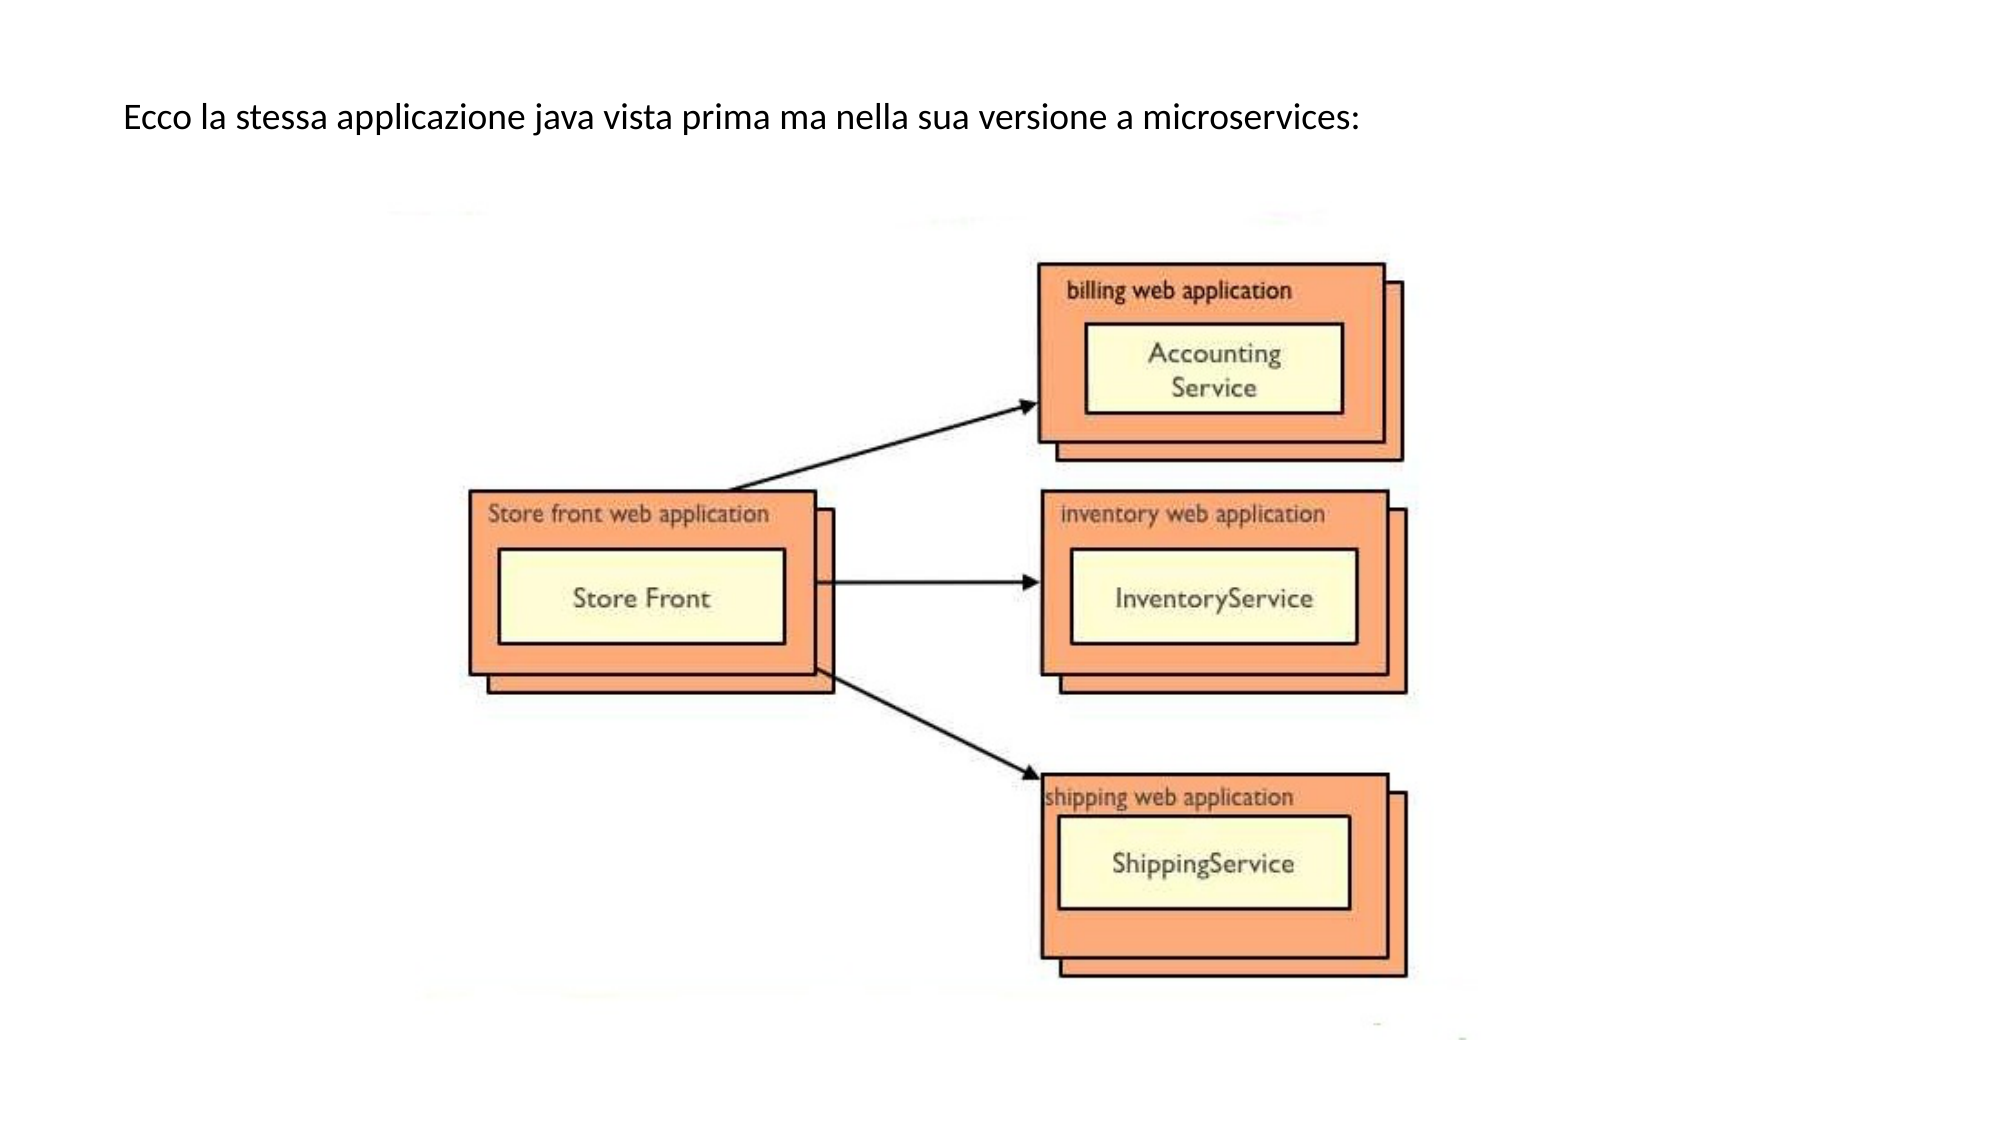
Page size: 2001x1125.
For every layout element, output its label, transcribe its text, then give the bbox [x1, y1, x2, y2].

picture [387, 201, 1481, 1040]
text_box Ecco la stessa applicazione java vista prima ma nella sua versione a microservices: [108, 84, 1378, 145]
